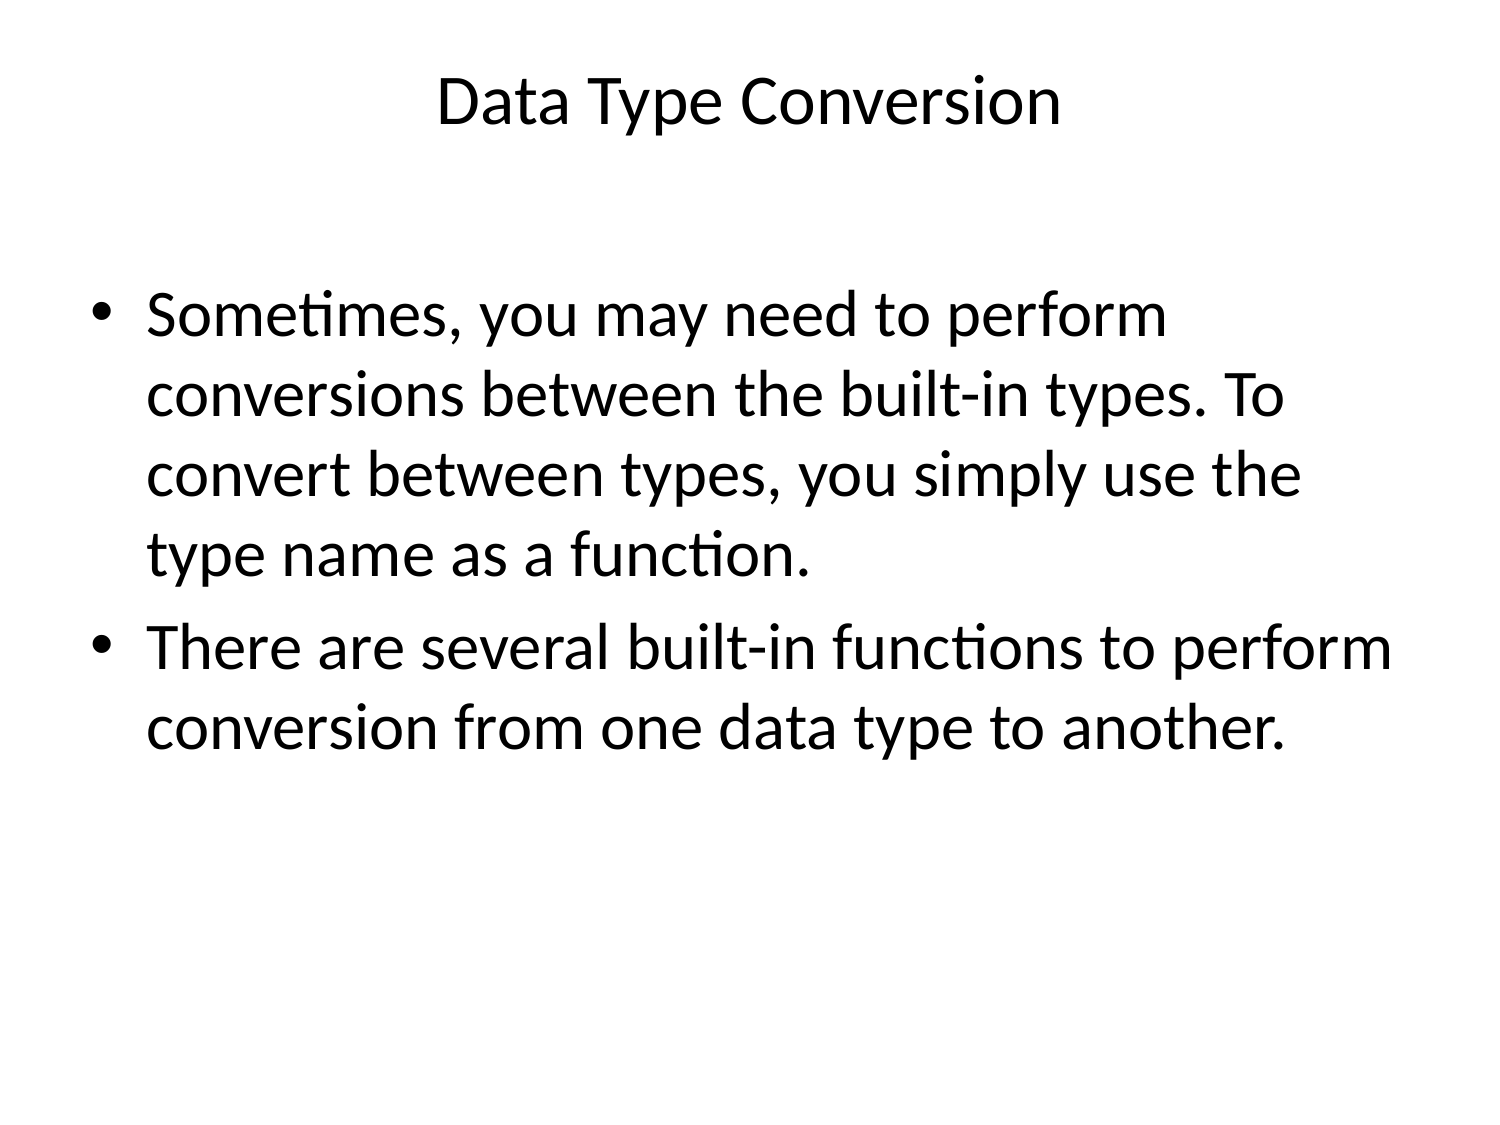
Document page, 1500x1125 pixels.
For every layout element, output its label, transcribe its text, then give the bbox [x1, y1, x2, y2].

title Data Type Conversion [75, 45, 1425, 233]
list Sometimes, you may need to perform conversions between the built-in types. To convert between types, you simply use the type name as a function. There are several built-in functions to perform conversion from one data type to another. [75, 262, 1425, 1005]
